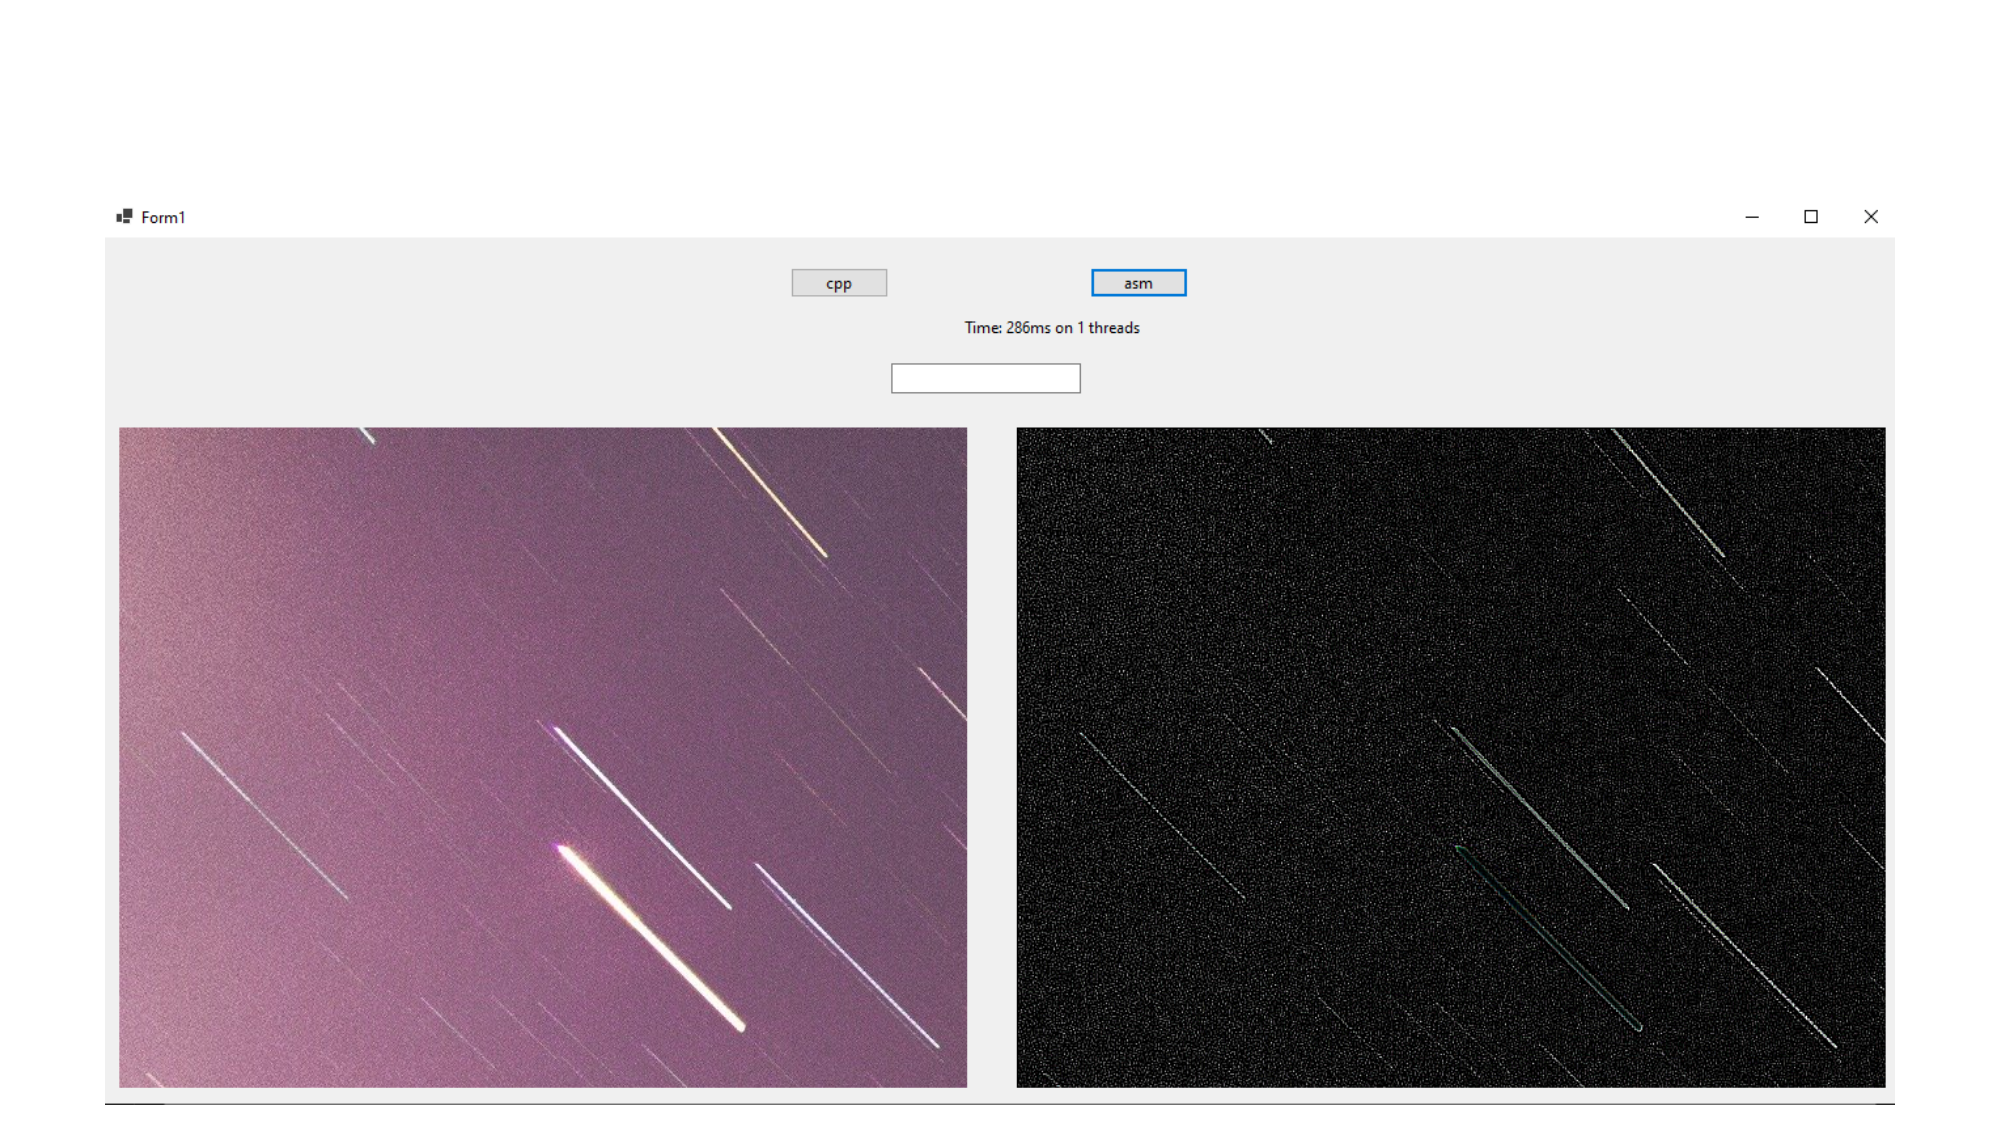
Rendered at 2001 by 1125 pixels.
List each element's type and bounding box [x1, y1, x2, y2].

list [105, 201, 1895, 1105]
